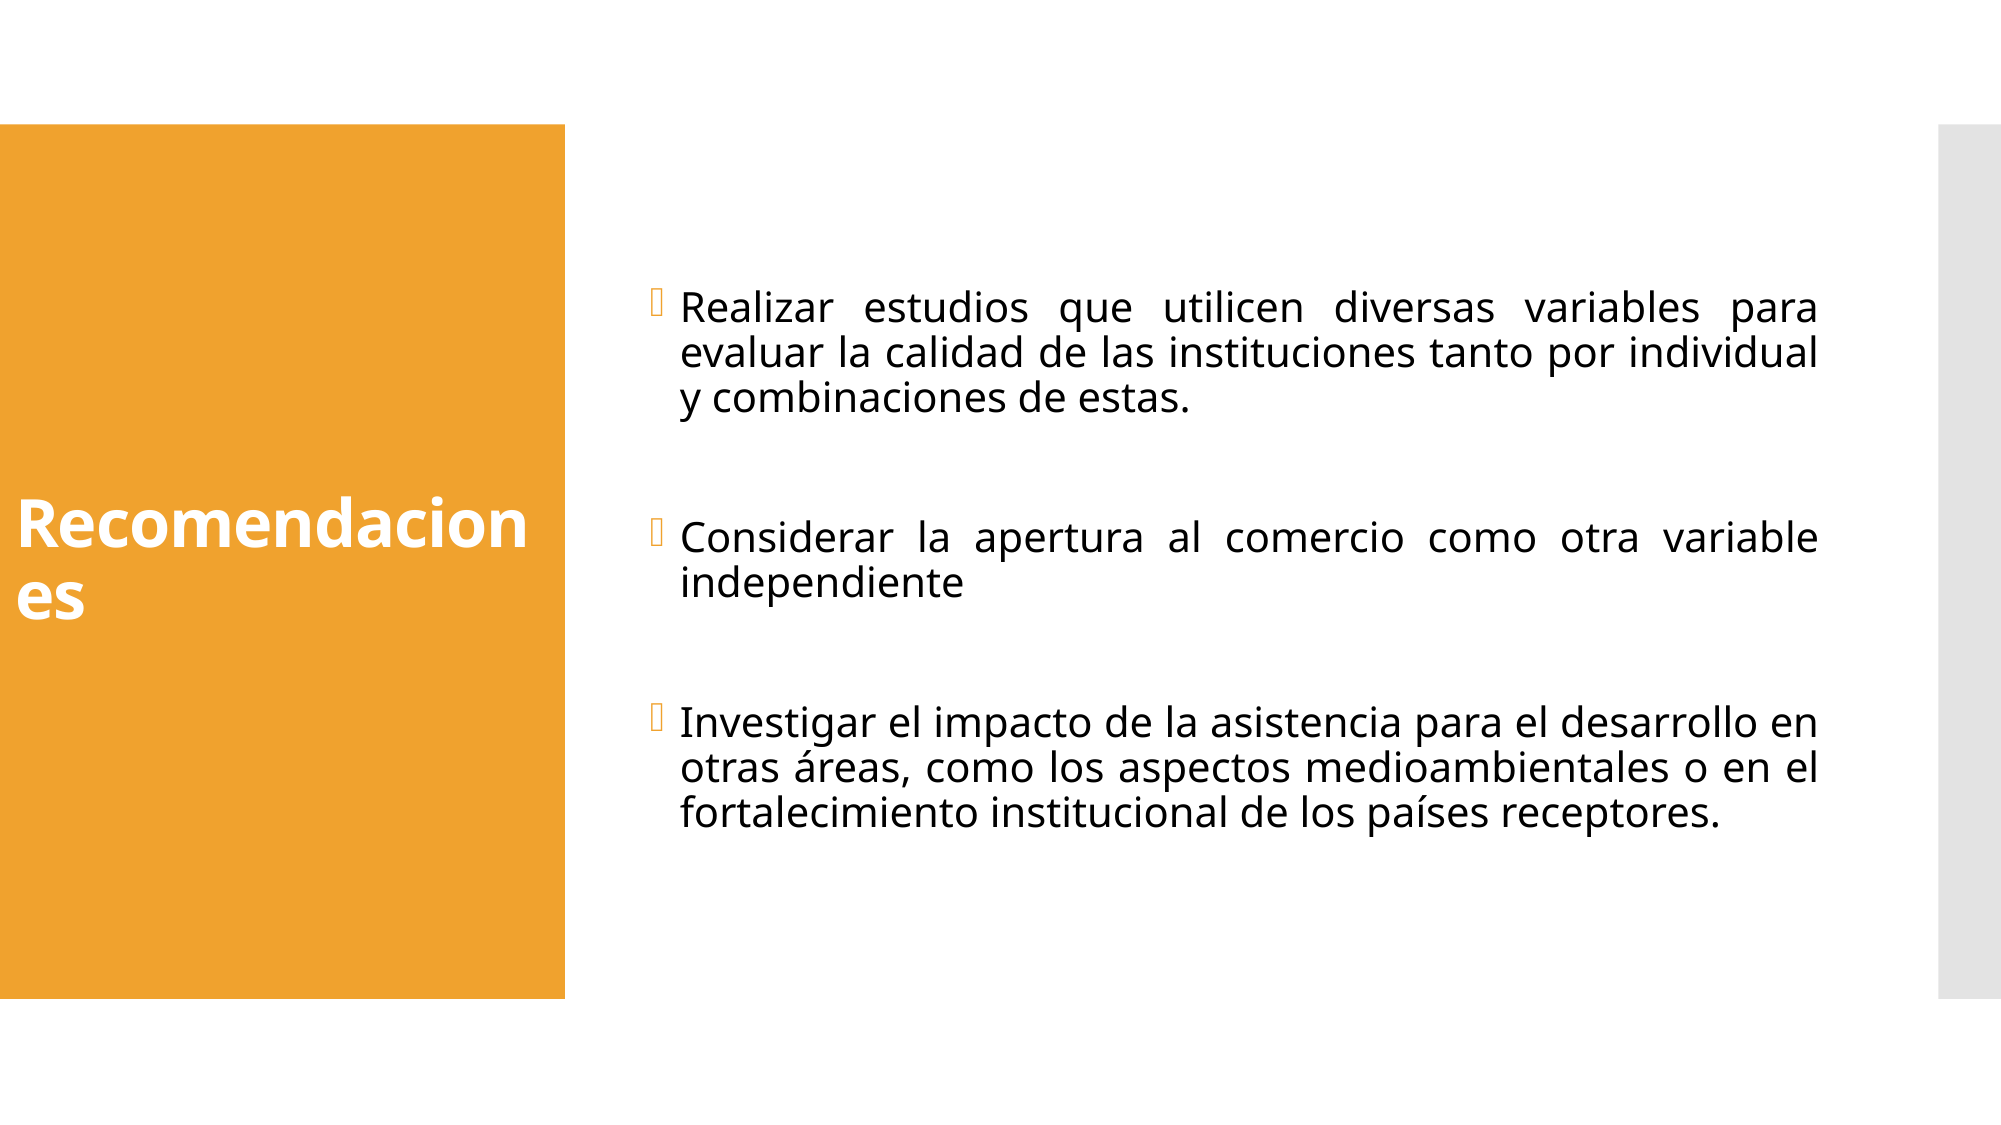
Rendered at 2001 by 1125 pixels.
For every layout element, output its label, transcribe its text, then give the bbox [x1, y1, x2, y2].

list Realizar estudios que utilicen diversas variables para evaluar la calidad de las instituciones tanto por individual y combinaciones de estas. Considerar la apertura al comercio como otra variable independiente Investigar el impacto de la asistencia para el desarrollo en otras áreas, como los aspectos medioambientales o en el fortalecimiento institucional de los países receptores. [634, 141, 1835, 982]
title Recomendaciones [0, 184, 566, 940]
